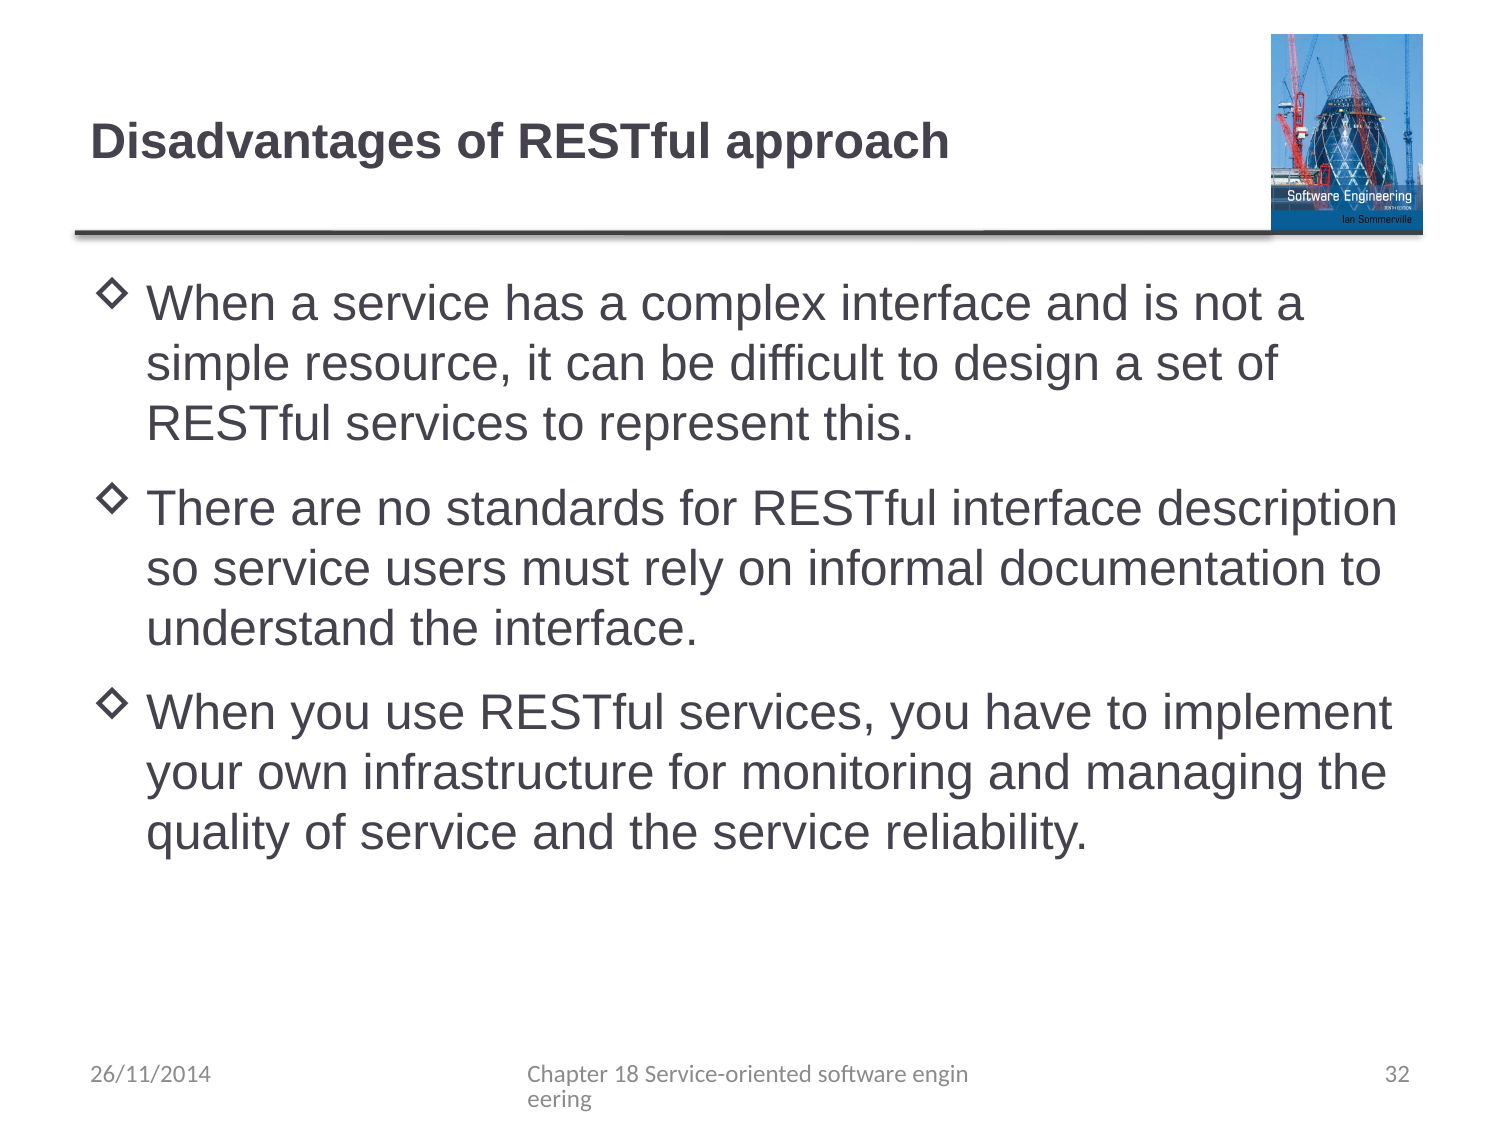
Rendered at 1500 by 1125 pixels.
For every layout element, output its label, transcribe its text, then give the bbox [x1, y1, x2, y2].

list When a service has a complex interface and is not a simple resource, it can be difficult to design a set of RESTful services to represent this. There are no standards for RESTful interface description so service users must rely on informal documentation to understand the interface. When you use RESTful services, you have to implement your own infrastructure for monitoring and managing the quality of service and the service reliability. [75, 262, 1425, 1005]
title Disadvantages of RESTful approach [74, 44, 1272, 233]
picture [1271, 34, 1423, 230]
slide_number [75, 1042, 425, 1103]
footer Chapter 18 Service-oriented software engineering [512, 1042, 988, 1103]
slide_number 32 [1074, 1042, 1425, 1103]
